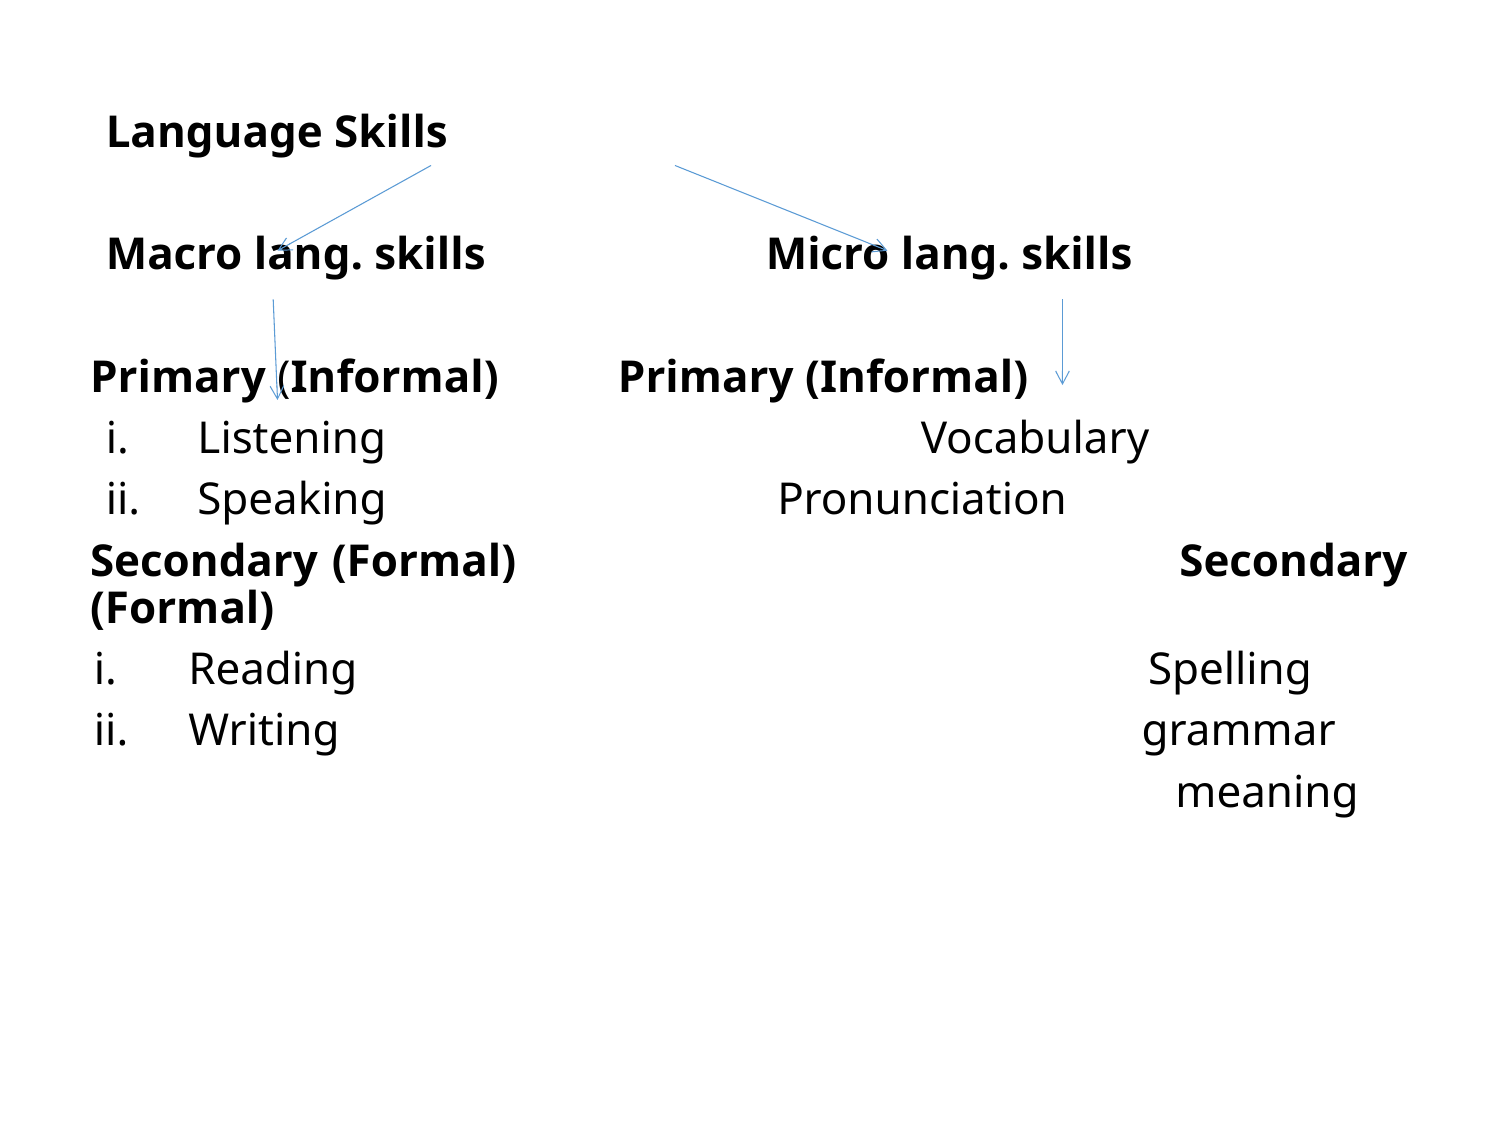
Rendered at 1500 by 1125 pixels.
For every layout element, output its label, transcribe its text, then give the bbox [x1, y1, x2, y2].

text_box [273, 299, 278, 400]
list Language Skills Macro lang. skills Micro lang. skills Primary (Informal) Primary (Informal) i. Listening Vocabulary ii. Speaking Pronunciation Secondary (Formal) Secondary (Formal) Reading Spelling Writing grammar meaning [75, 101, 1425, 1047]
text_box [277, 165, 431, 251]
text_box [674, 165, 888, 251]
